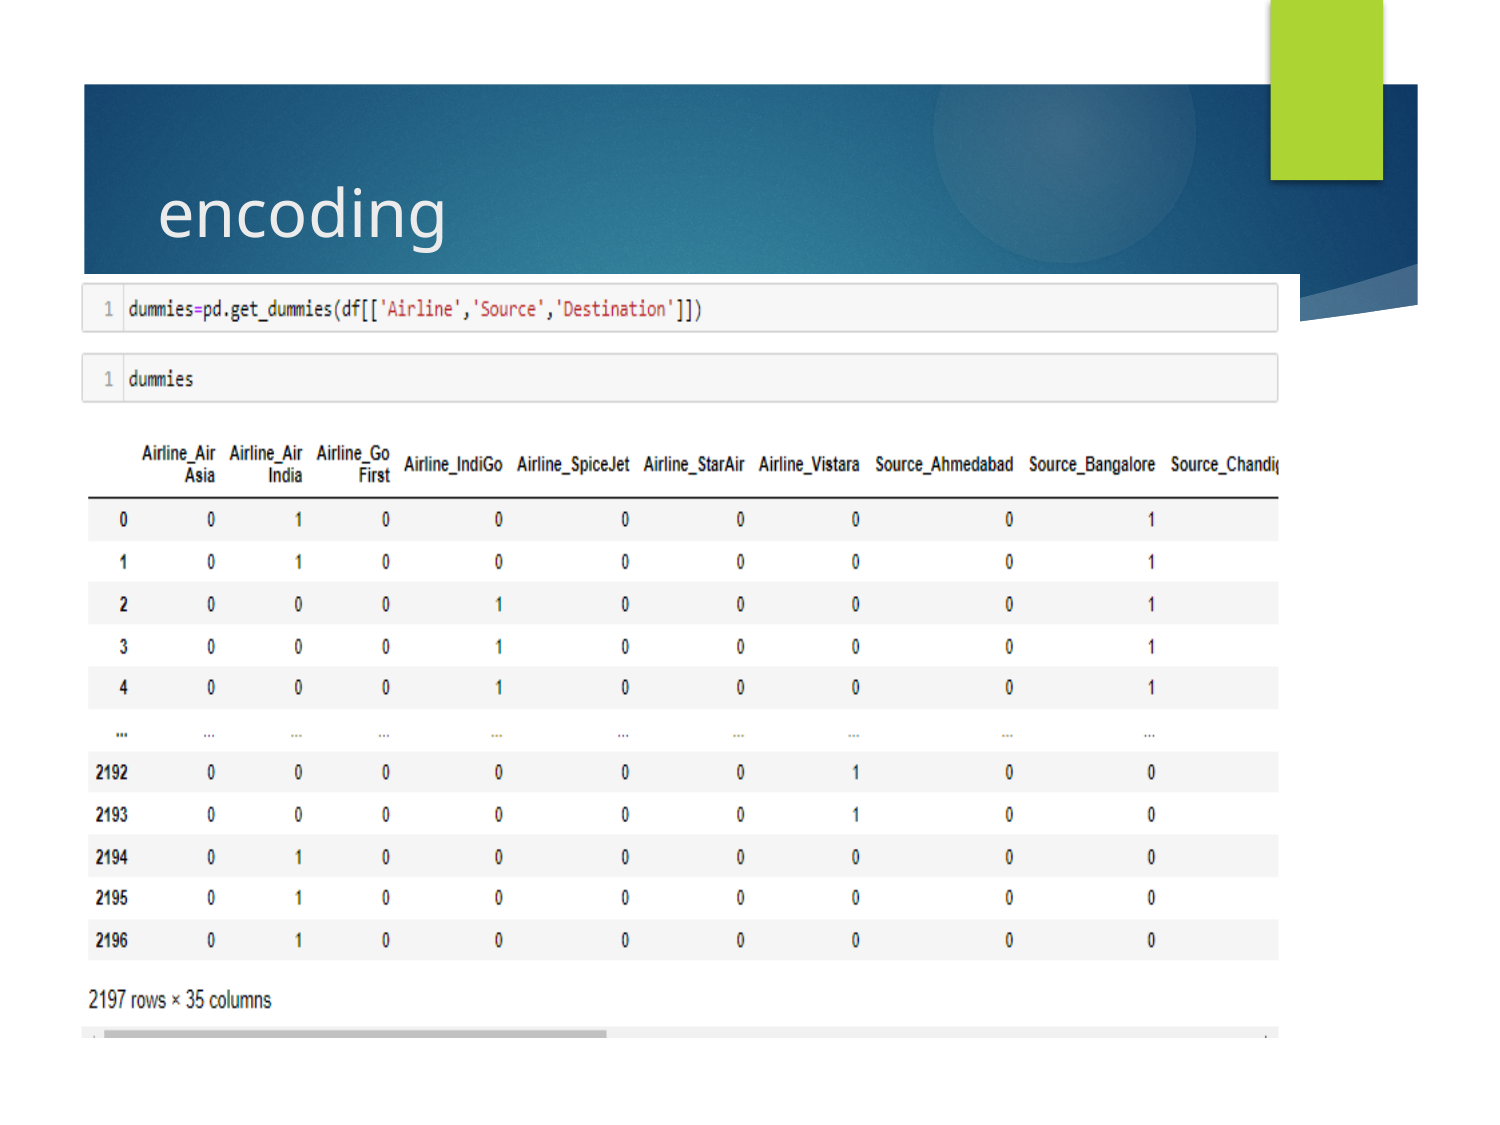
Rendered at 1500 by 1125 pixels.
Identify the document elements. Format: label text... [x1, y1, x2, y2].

title encoding [142, 152, 1183, 269]
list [74, 274, 1301, 1038]
